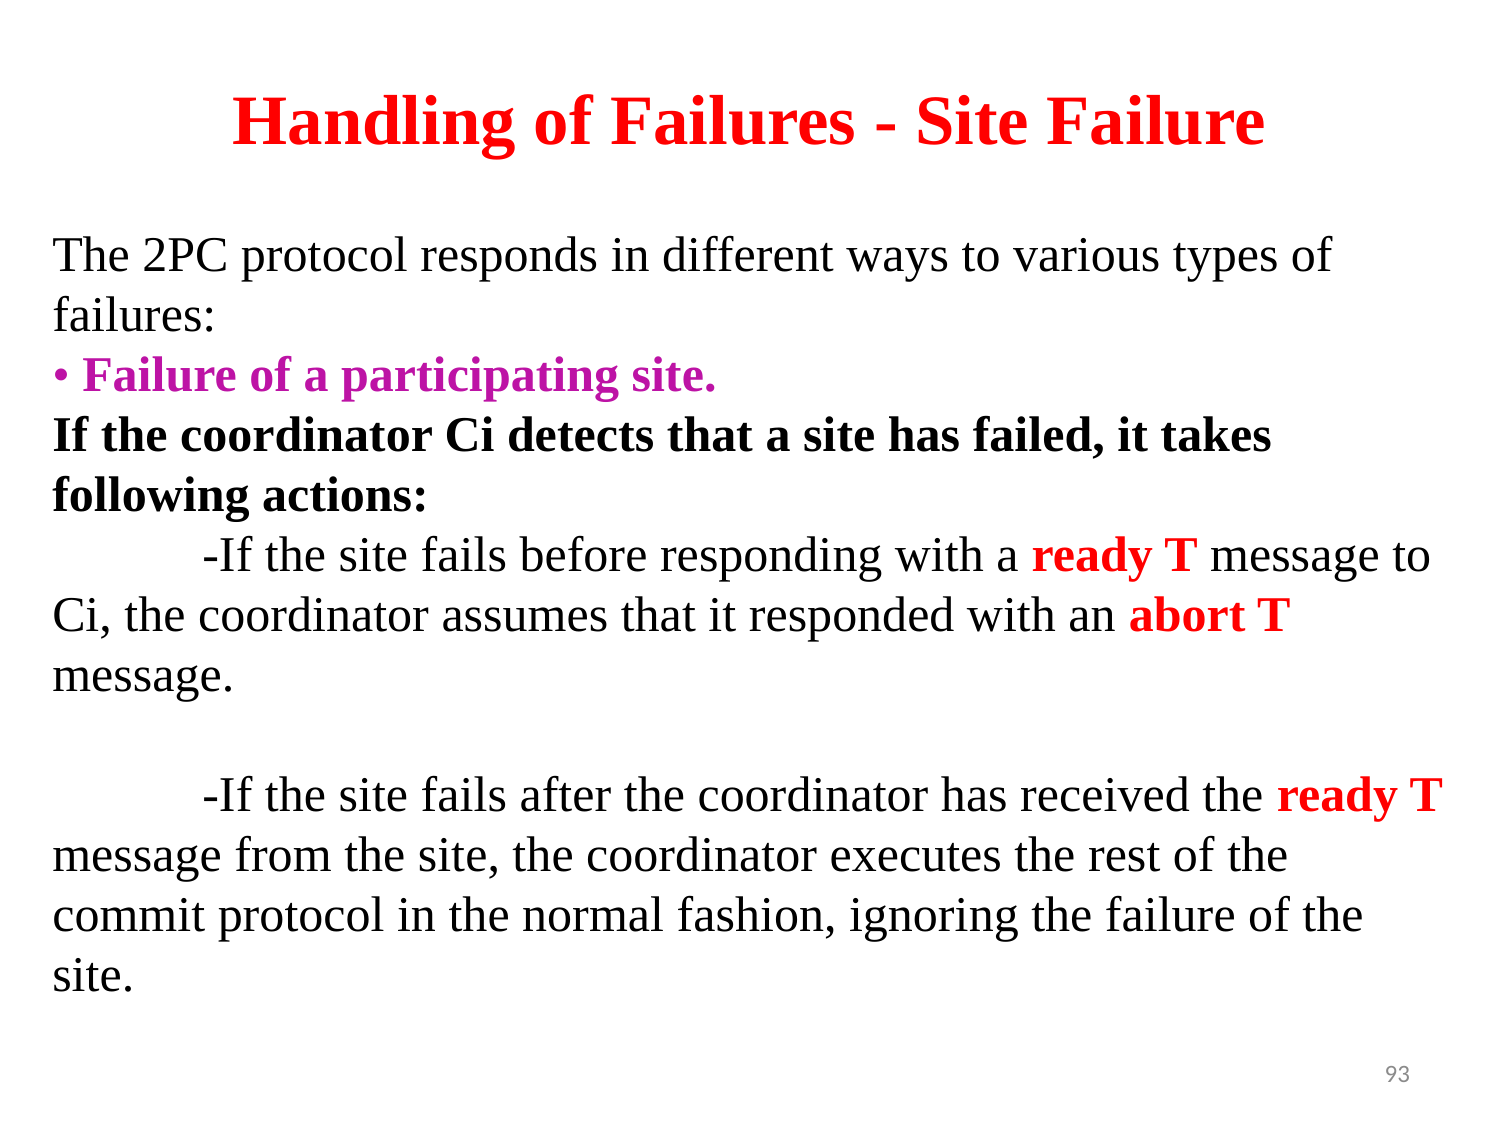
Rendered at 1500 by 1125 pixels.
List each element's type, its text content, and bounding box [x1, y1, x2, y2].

title Handling of Failures - Site Failure [75, 45, 1425, 188]
slide_number 93 [1074, 1042, 1425, 1103]
text_box The 2PC protocol responds in different ways to various types of failures: • Failure of a participating site. If the coordinator Ci detects that a site has failed, it takes following actions: -If the site fails before responding with a ready T message to Ci, the coordinator assumes that it responded with an abort T message. -If the site fails after the coordinator has received the ready T message from the site, the coordinator executes the rest of the commit protocol in the normal fashion, ignoring the failure of the site. [37, 214, 1463, 1009]
